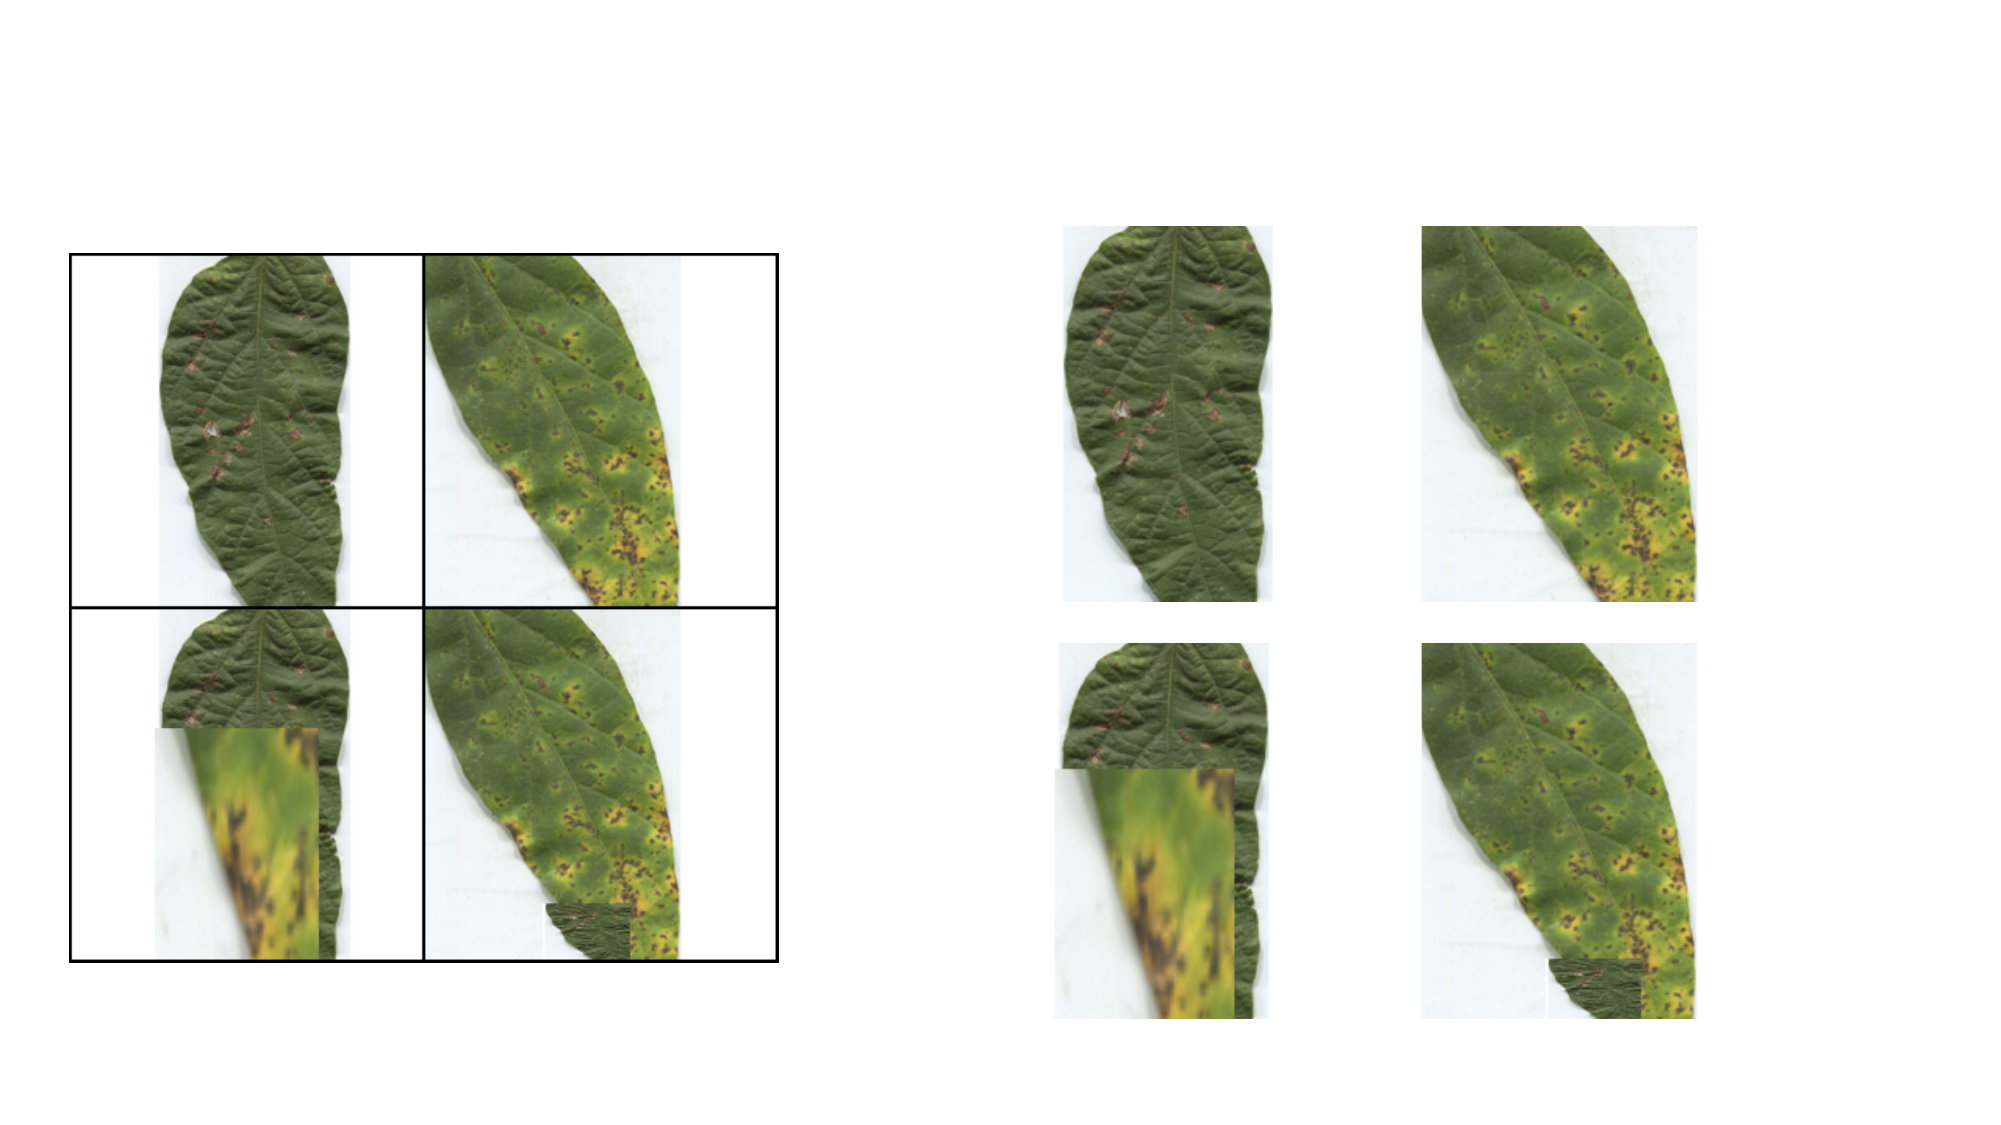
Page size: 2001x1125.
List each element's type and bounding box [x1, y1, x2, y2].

picture [1421, 226, 1797, 602]
picture [969, 643, 1345, 1019]
picture [69, 253, 779, 963]
picture [1421, 643, 1797, 1019]
picture [969, 226, 1345, 602]
